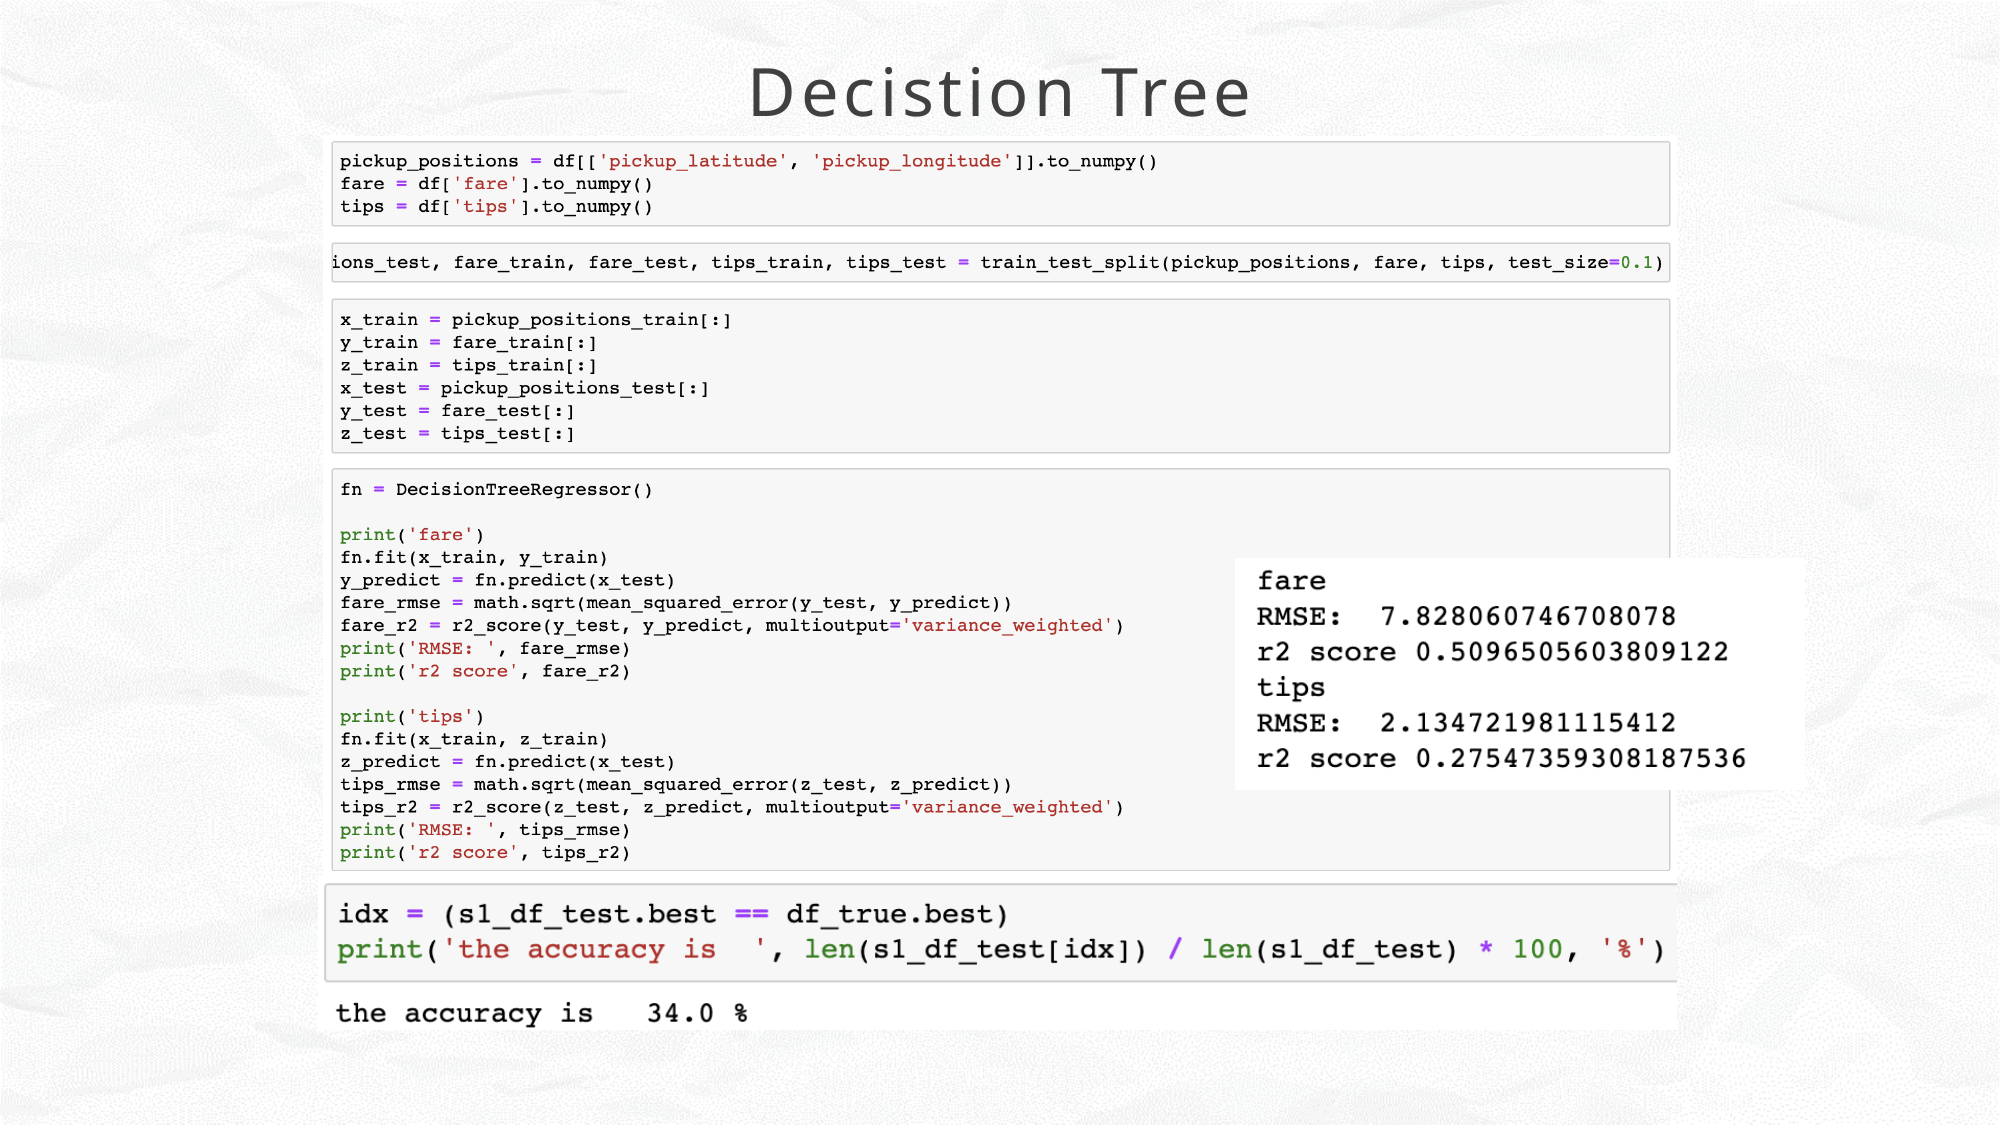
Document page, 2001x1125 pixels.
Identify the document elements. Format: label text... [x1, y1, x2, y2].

text_box Decistion Tree [717, 44, 1283, 136]
picture [0, 0, 2001, 1125]
